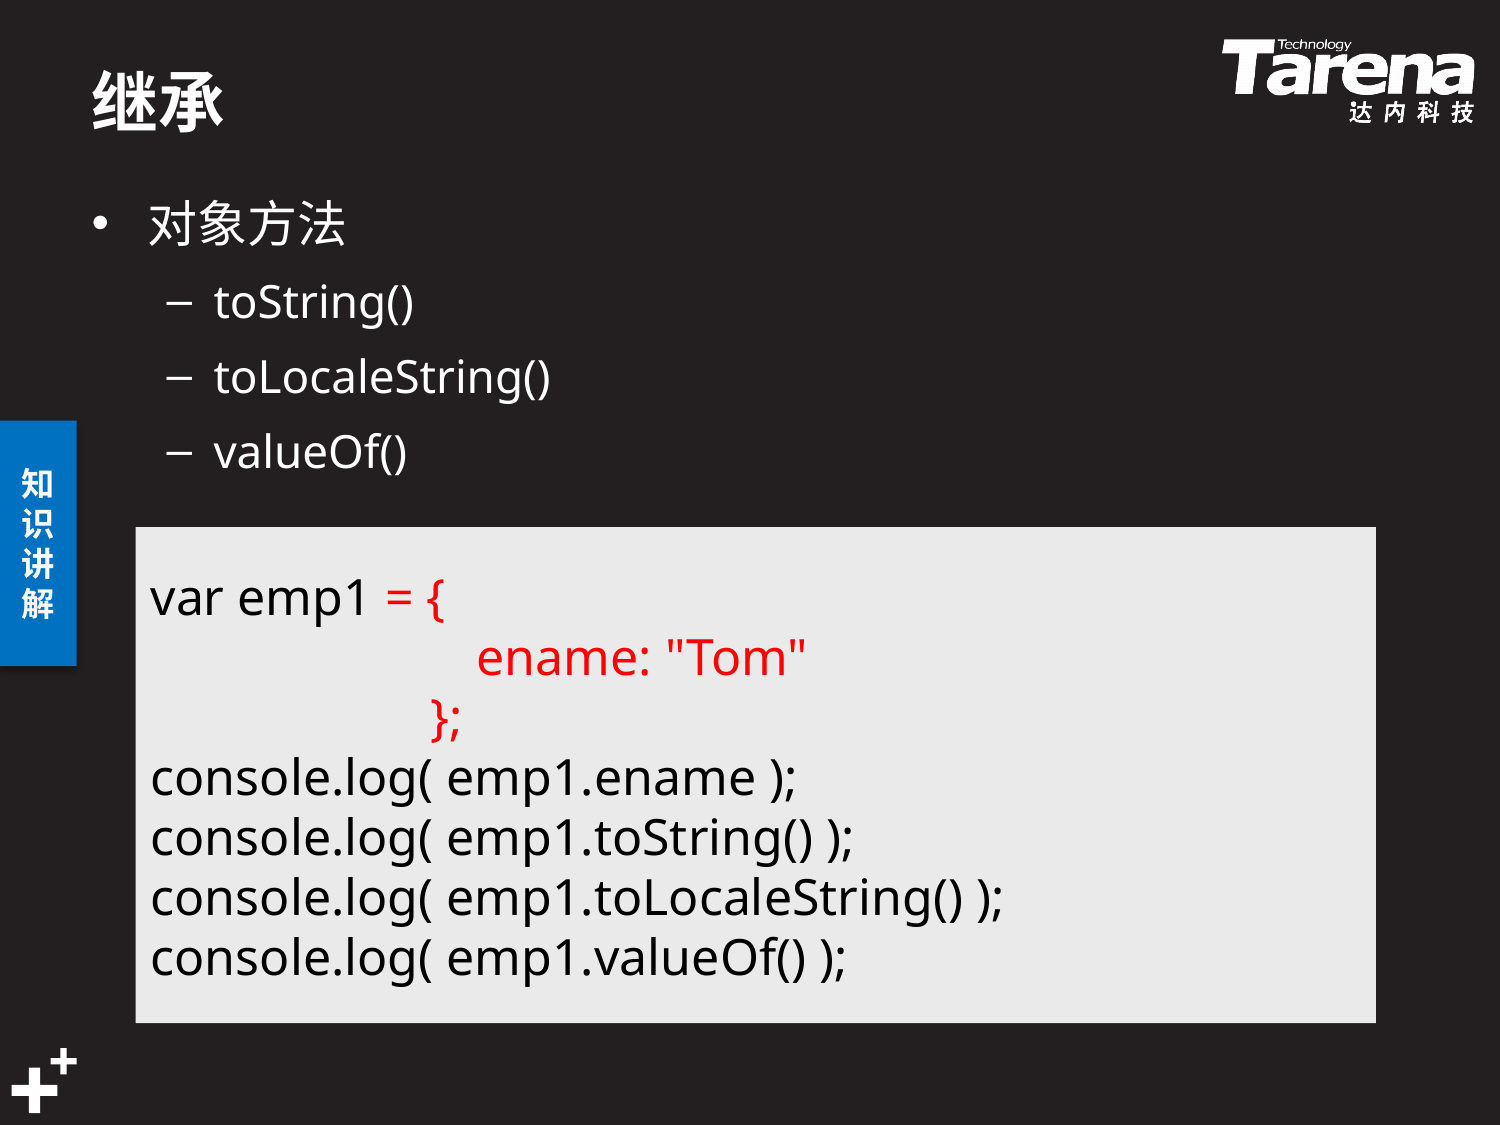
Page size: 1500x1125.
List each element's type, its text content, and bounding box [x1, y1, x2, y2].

text_box var emp1 = { ename: "Tom" }; console.log( emp1.ename ); console.log( emp1.toString() ); console.log( emp1.toLocaleString() ); console.log( emp1.valueOf() ); [135, 527, 1376, 1024]
list 对象方法 toString() toLocaleString() valueOf() [76, 172, 1400, 494]
title 继承 [76, 42, 1188, 160]
picture [1222, 39, 1475, 123]
